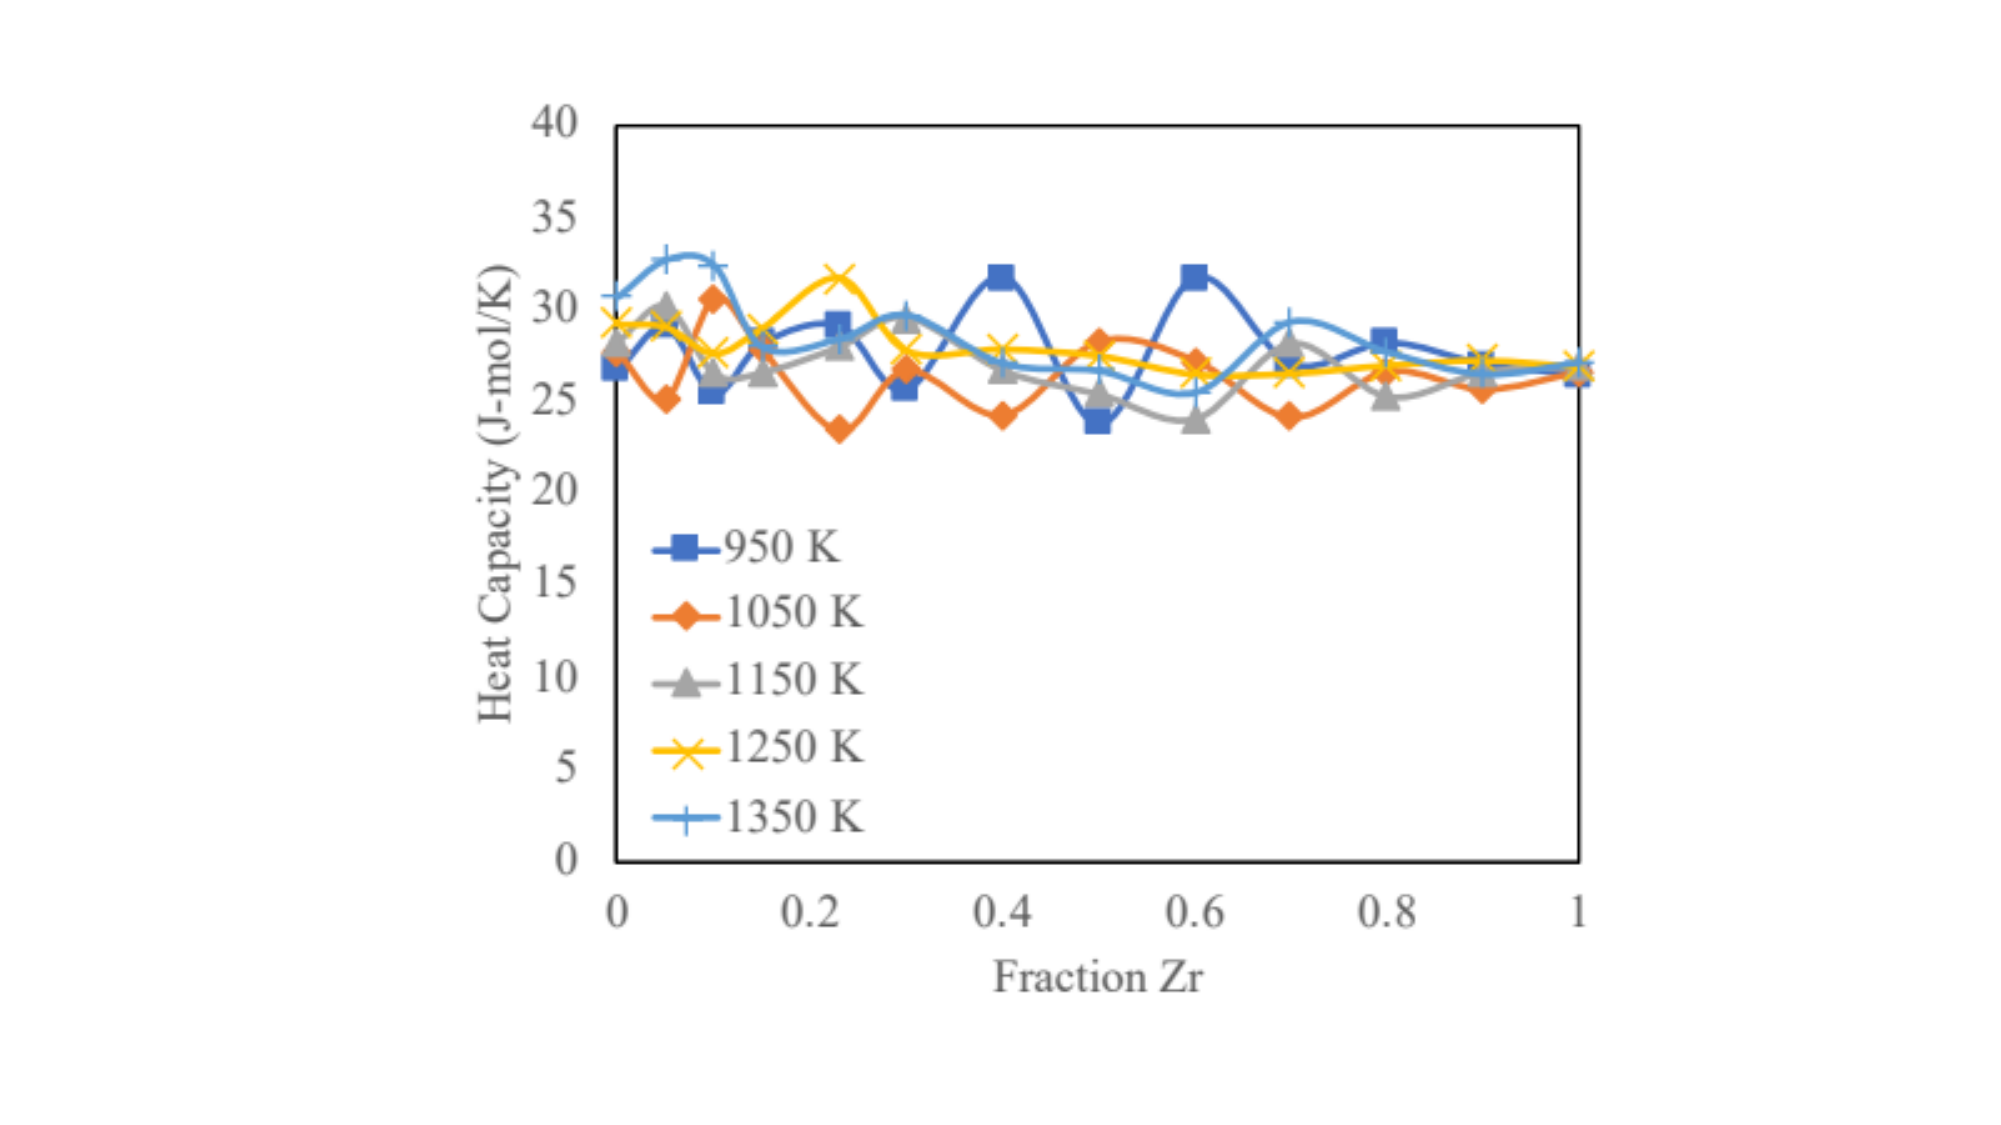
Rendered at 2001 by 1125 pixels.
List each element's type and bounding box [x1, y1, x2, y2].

picture [429, 85, 1623, 1040]
